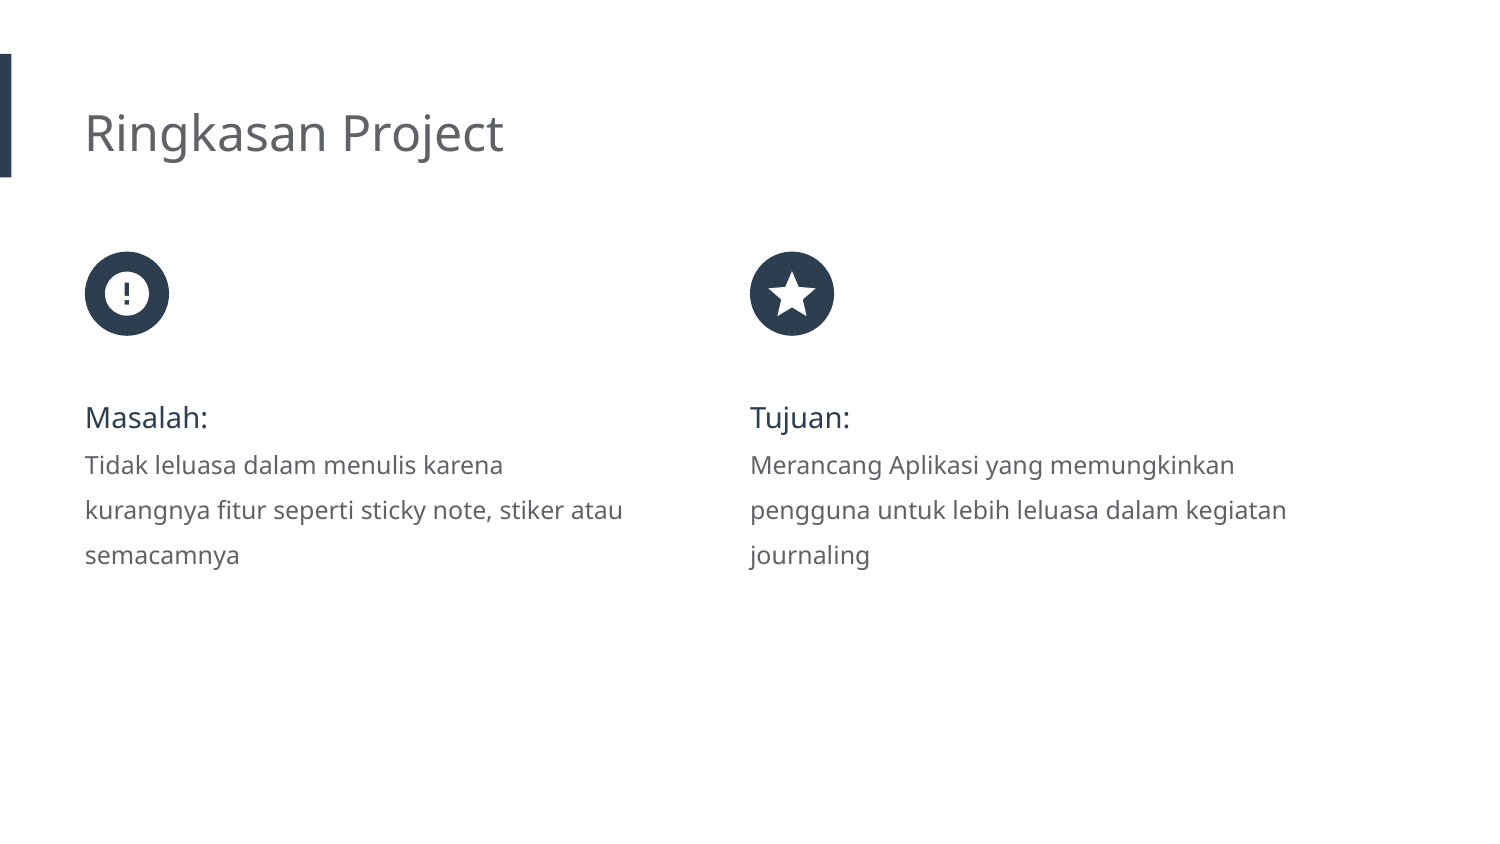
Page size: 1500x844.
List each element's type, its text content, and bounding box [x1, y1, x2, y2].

text_box [768, 271, 816, 317]
text_box Ringkasan Project [84, 85, 1095, 176]
text_box [749, 251, 835, 336]
text_box Tujuan: Merancang Aplikasi yang memungkinkan pengguna untuk lebih leluasa dalam kegiatan journaling [750, 367, 1316, 585]
text_box Masalah: Tidak leluasa dalam menulis karena kurangnya fitur seperti sticky note, stiker atau semacamnya [84, 367, 651, 585]
text_box [105, 271, 149, 316]
text_box [84, 251, 170, 336]
